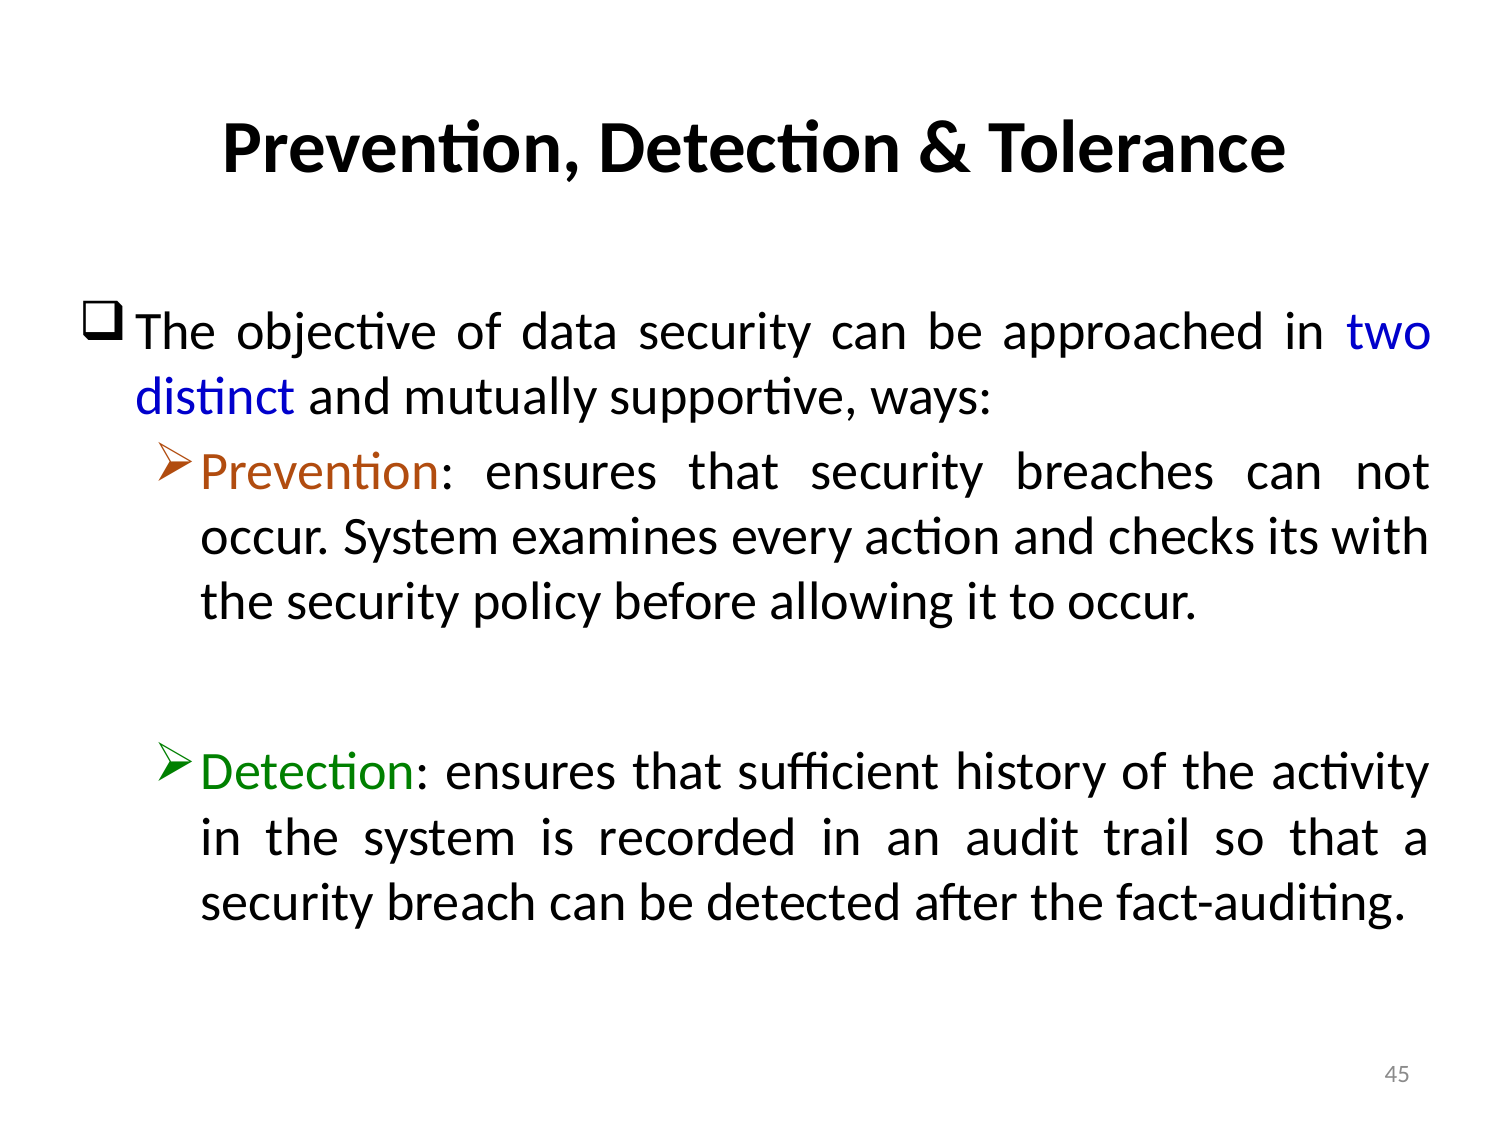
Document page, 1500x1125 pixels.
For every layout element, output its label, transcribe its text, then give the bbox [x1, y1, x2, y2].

slide_number 45 [1074, 1042, 1425, 1103]
title Prevention, Detection & Tolerance [63, 59, 1447, 225]
list The objective of data security can be approached in two distinct and mutually supportive, ways: Prevention: ensures that security breaches can not occur. System examines every action and checks its with the security policy before allowing it to occur. Detection: ensures that sufficient history of the activity in the system is recorded in an audit trail so that a security breach can be detected after the fact-auditing. [63, 287, 1447, 1010]
